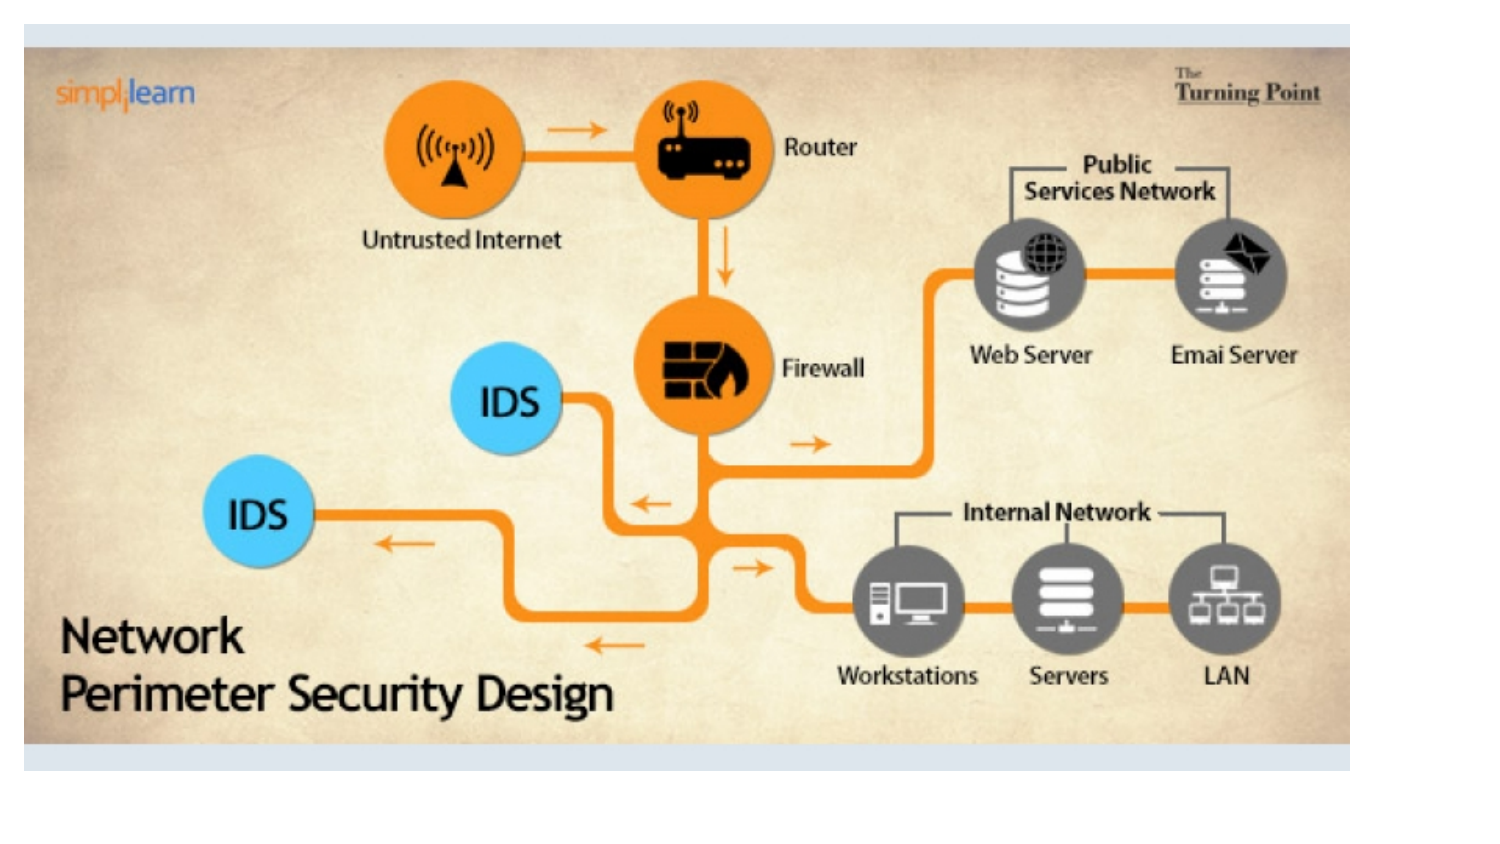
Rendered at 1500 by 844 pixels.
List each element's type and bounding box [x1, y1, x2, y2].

picture [24, 24, 1351, 771]
